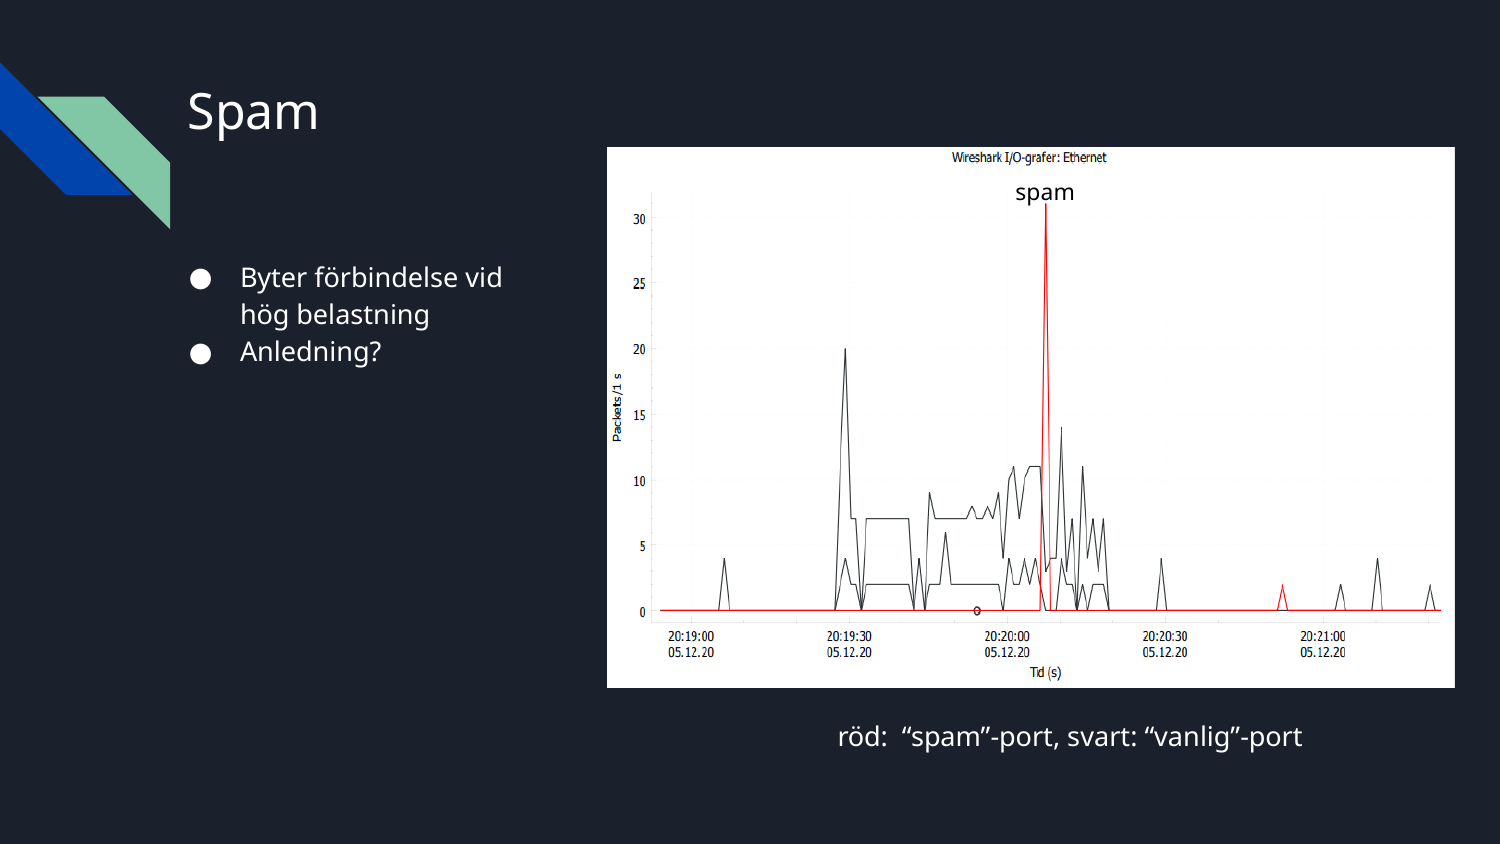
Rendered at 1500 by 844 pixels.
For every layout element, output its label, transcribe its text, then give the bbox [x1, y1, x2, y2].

list Byter förbindelse vid hög belastning Anledning? [150, 240, 553, 718]
picture [607, 146, 1455, 688]
list röd: “spam”-port, svart: “vanlig”-port [672, 699, 1390, 760]
title Spam [172, 64, 1328, 215]
